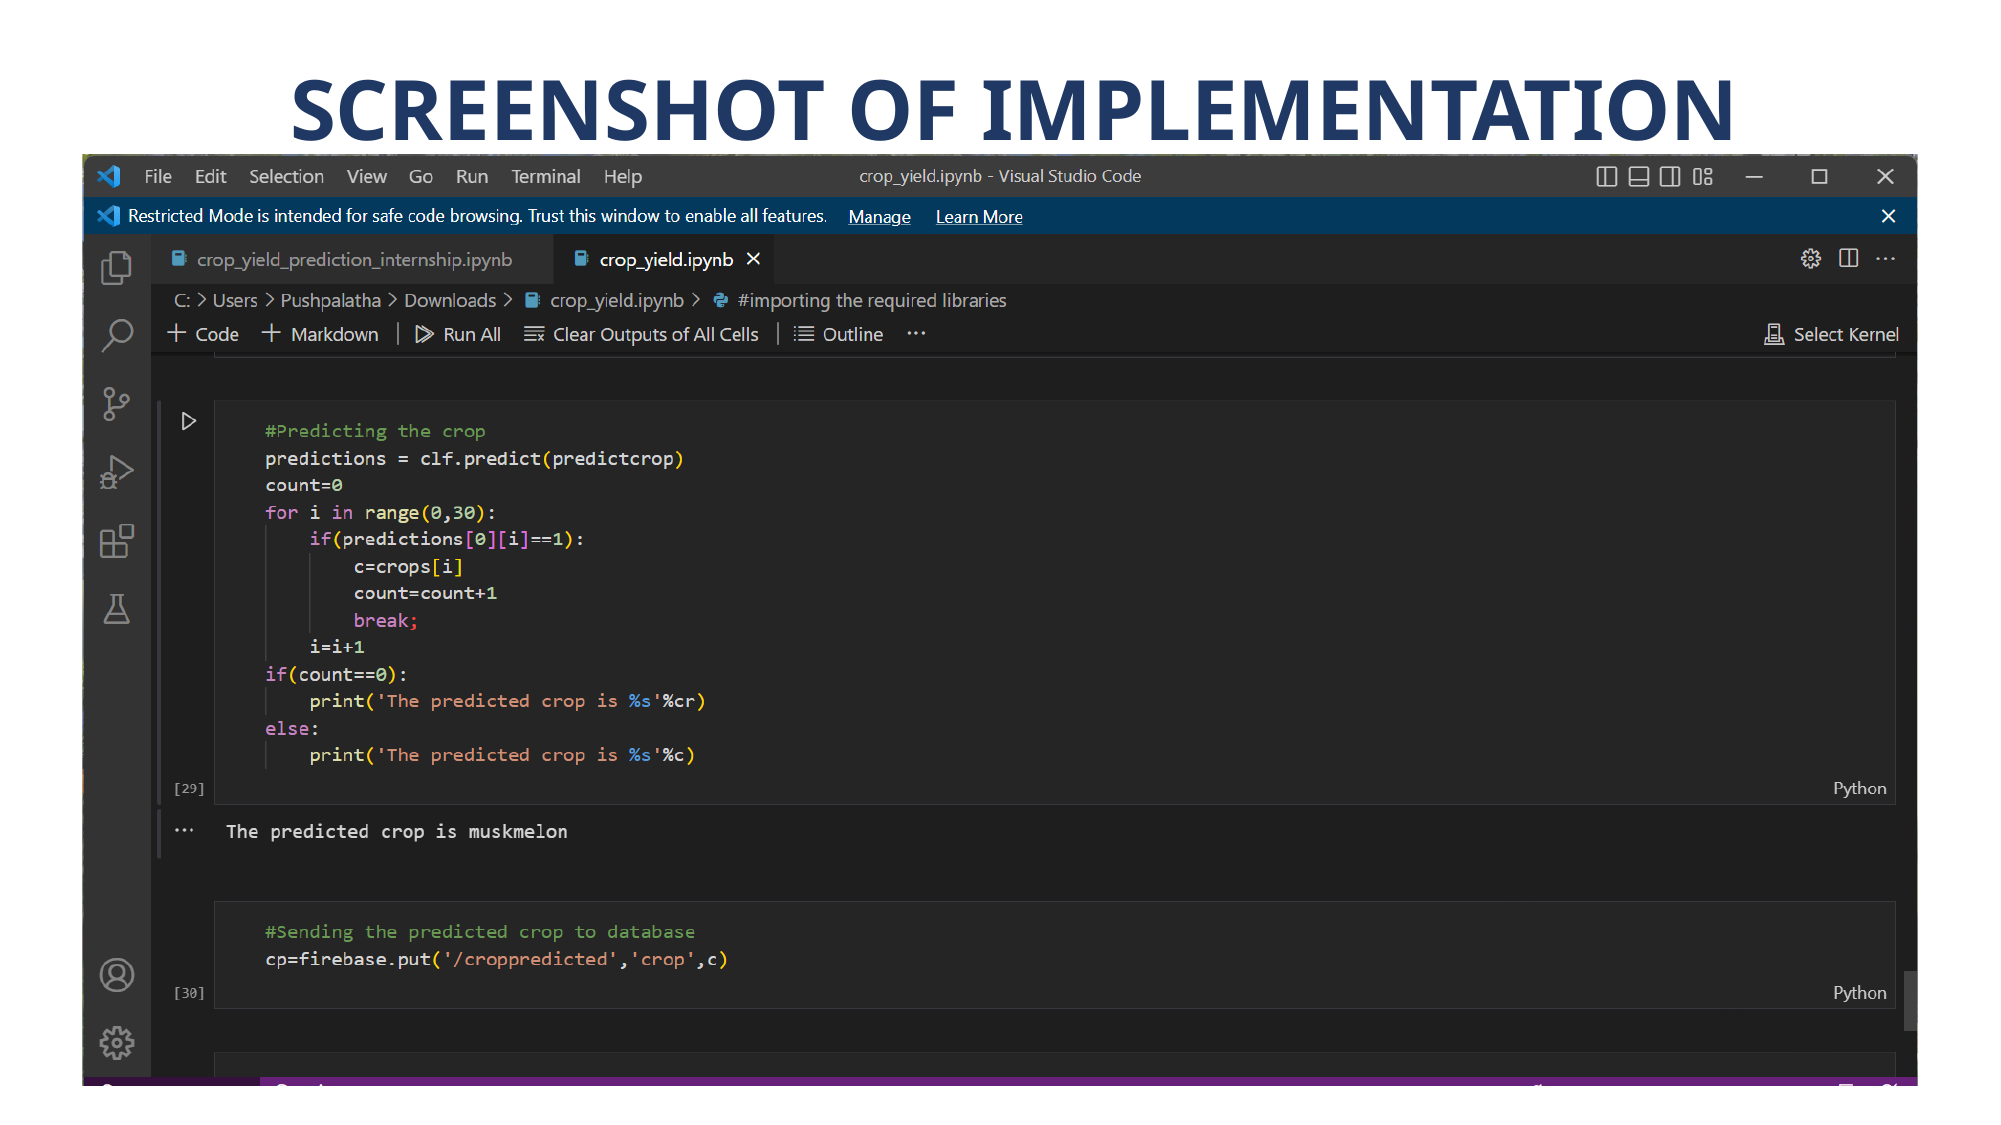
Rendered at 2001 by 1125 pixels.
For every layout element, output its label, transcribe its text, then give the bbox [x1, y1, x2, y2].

picture [82, 154, 1918, 1086]
title SCREENSHOT OF IMPLEMENTATION [190, 38, 1839, 154]
